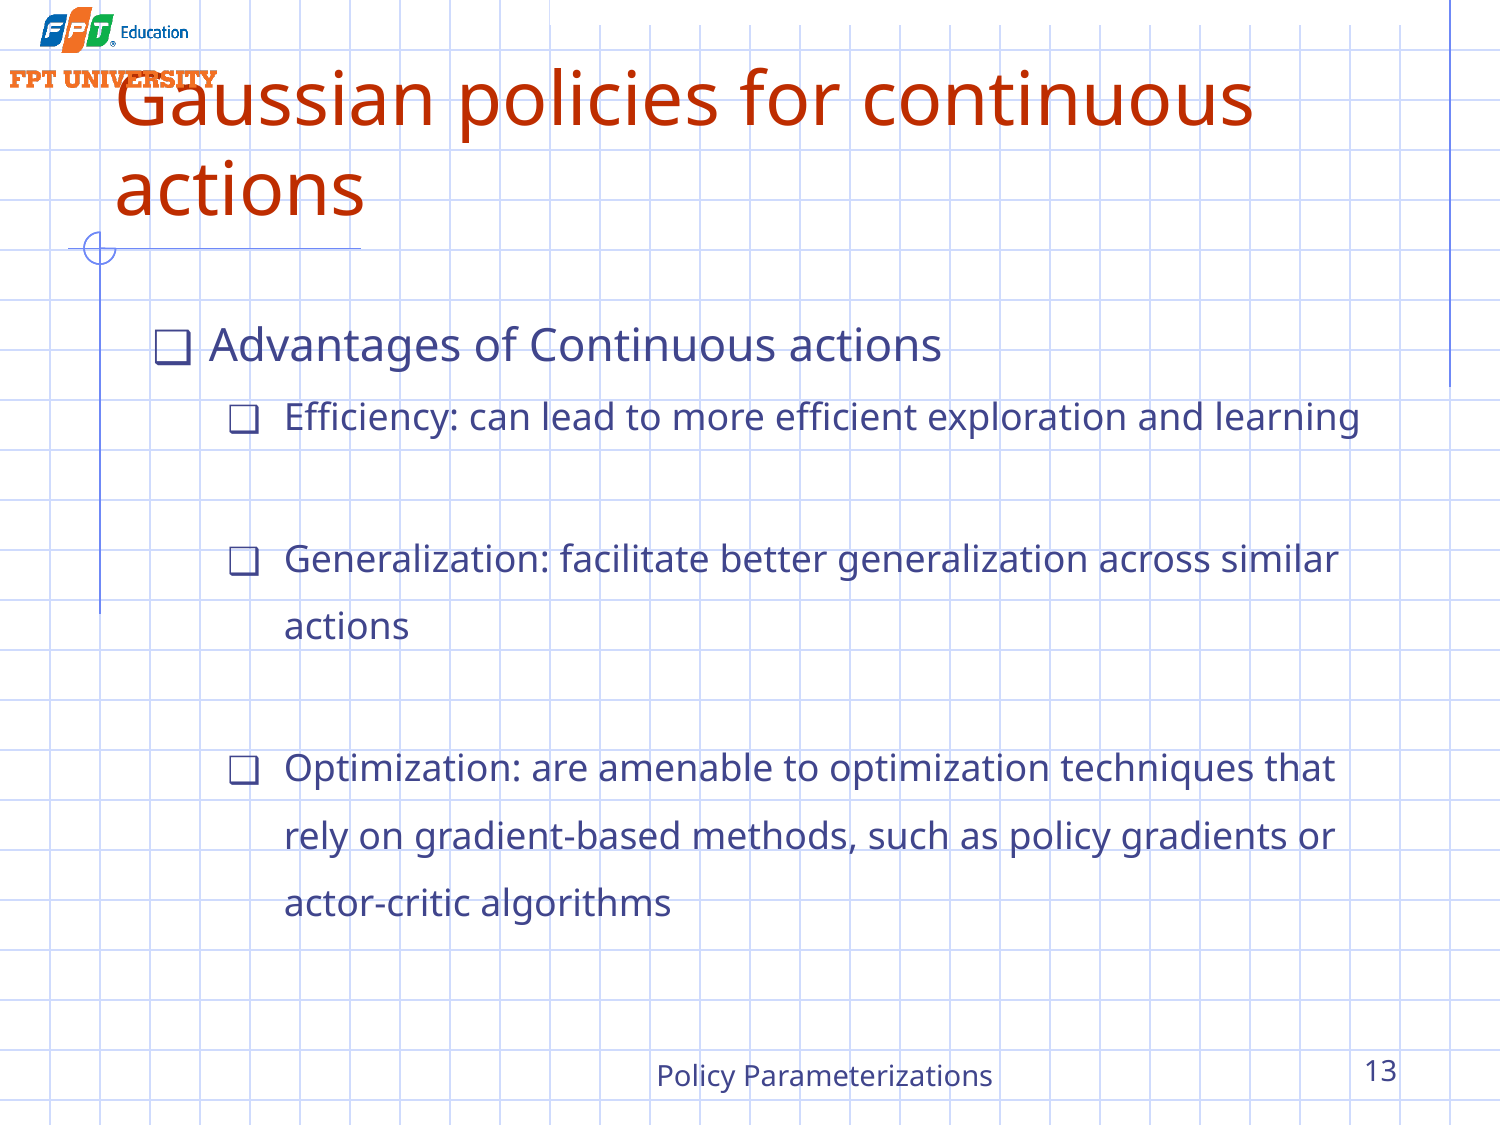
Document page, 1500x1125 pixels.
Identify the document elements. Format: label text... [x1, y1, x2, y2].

title Gaussian policies for continuous actions [99, 50, 1449, 238]
text_box 13 [1099, 1024, 1413, 1100]
text_box Policy Parameterizations [587, 1024, 1063, 1100]
list Advantages of Continuous actions Efficiency: can lead to more efficient exploration and learning Generalization: facilitate better generalization across similar actions Optimization: are amenable to optimization techniques that rely on gradient-based methods, such as policy gradients or actor-critic algorithms [137, 280, 1400, 988]
picture [10, 6, 217, 88]
